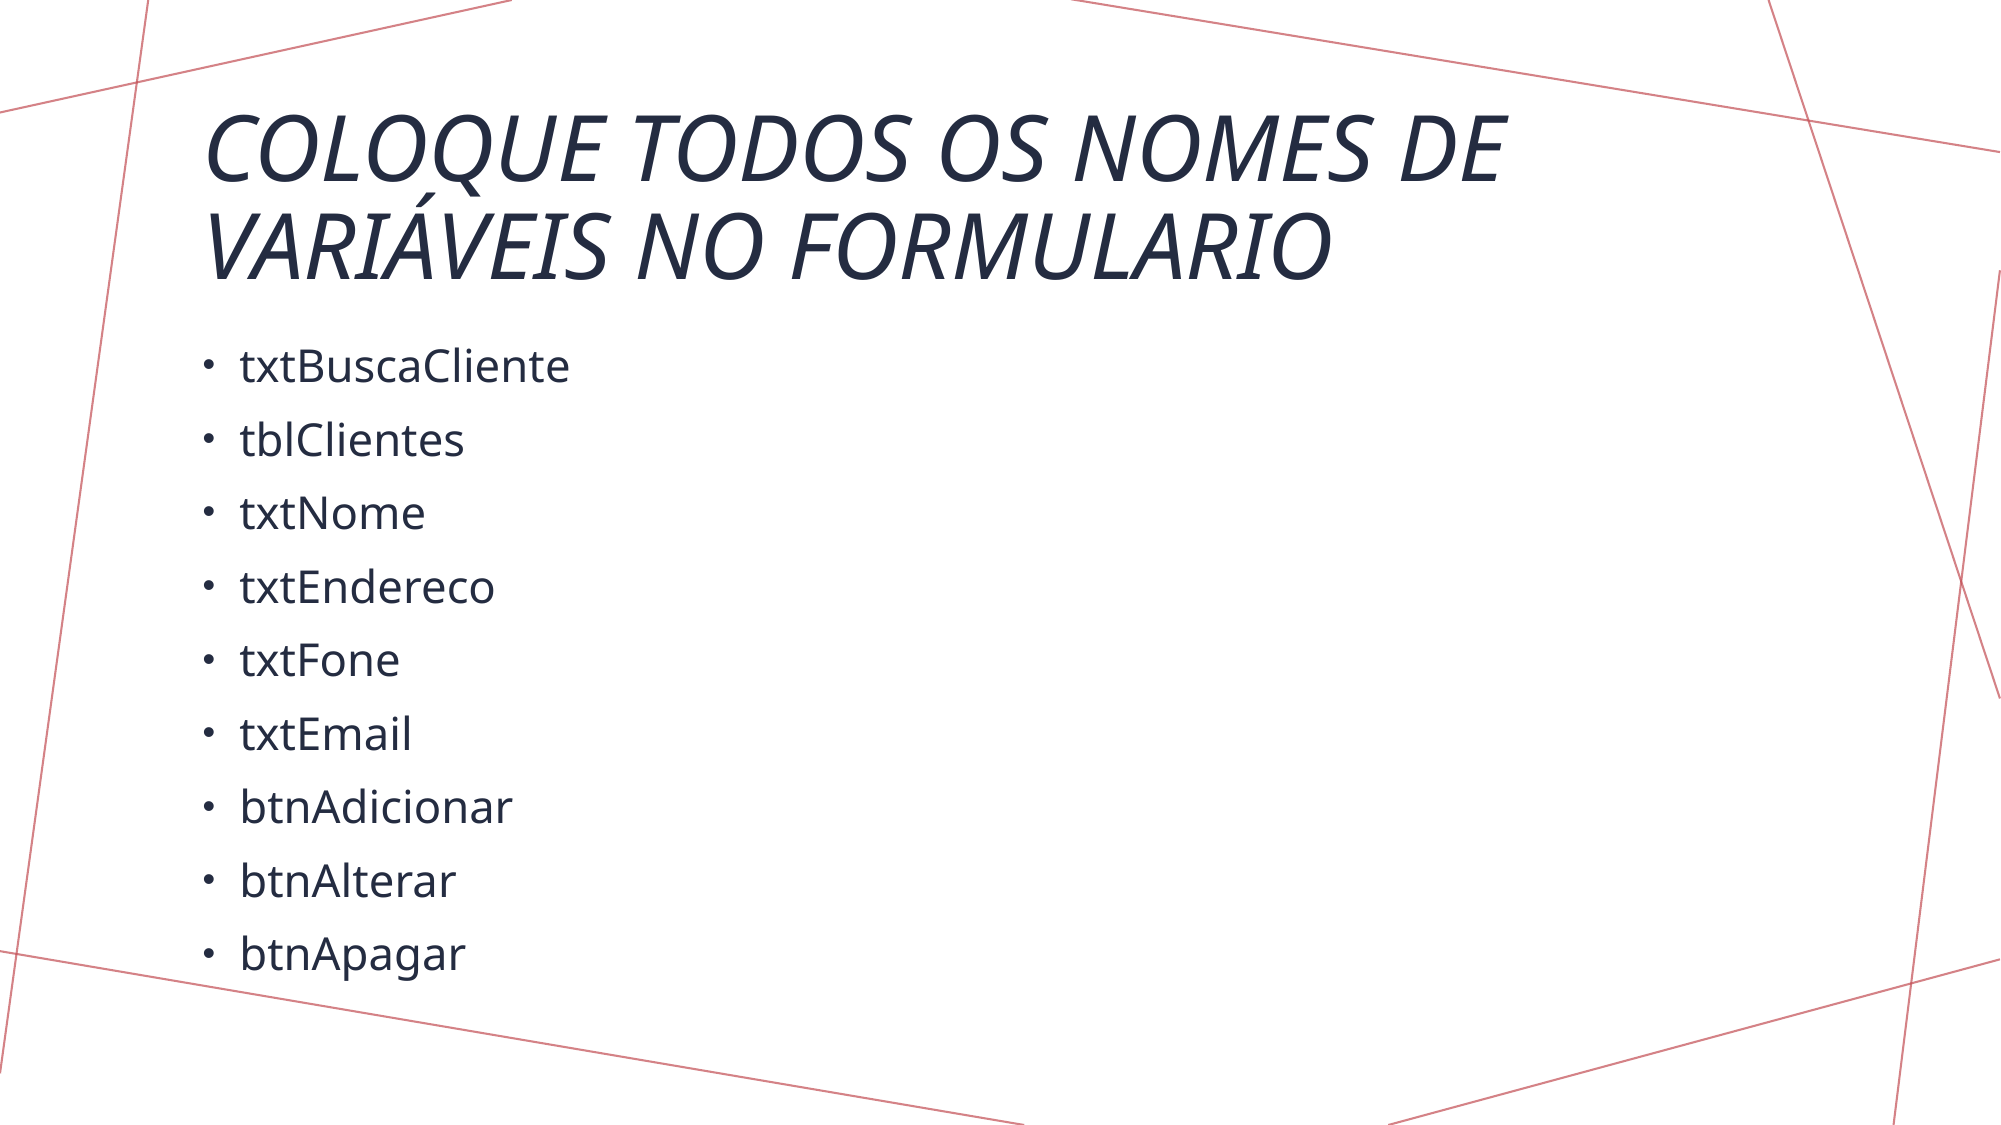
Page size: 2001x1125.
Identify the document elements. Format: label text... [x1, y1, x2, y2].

list txtBuscaCliente tblClientes txtNome txtEndereco txtFone txtEmail btnAdicionar btnAlterar btnApagar [187, 329, 1813, 990]
title Coloque todos os nomes de variáveis no formulario [187, 87, 1813, 315]
